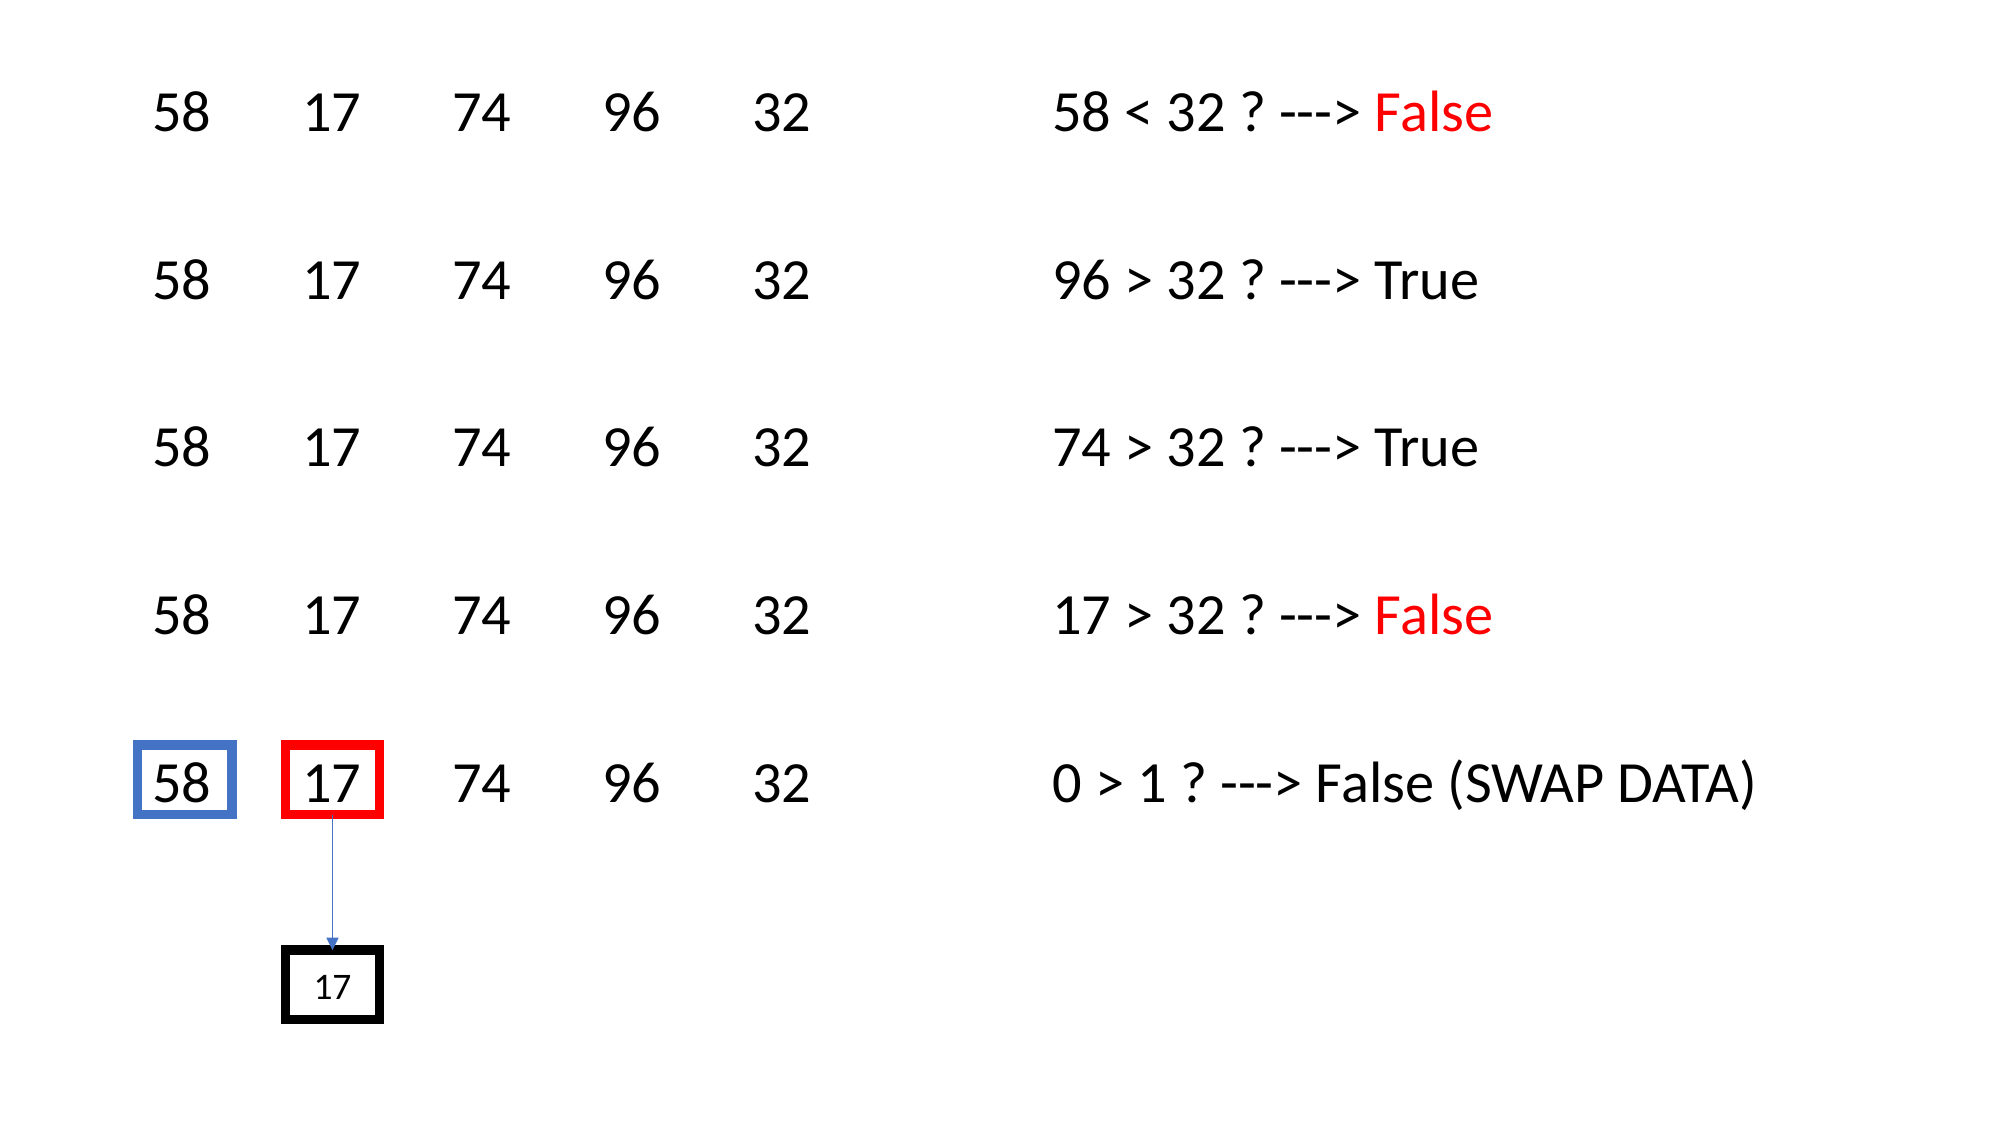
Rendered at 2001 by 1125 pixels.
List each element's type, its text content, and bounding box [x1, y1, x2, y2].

text_box 17 [284, 949, 381, 1021]
list 58 17 74 96 32 58 < 32 ? ---> False 58 17 74 96 32 96 > 32 ? ---> True 58 17 74 96 32 74 > 32 ? ---> True 58 17 74 96 32 17 > 32 ? ---> False 58 17 74 96 32 0 > 1 ? ---> False (SWAP DATA) [137, 73, 1863, 1060]
text_box [284, 744, 381, 816]
text_box [136, 744, 233, 816]
